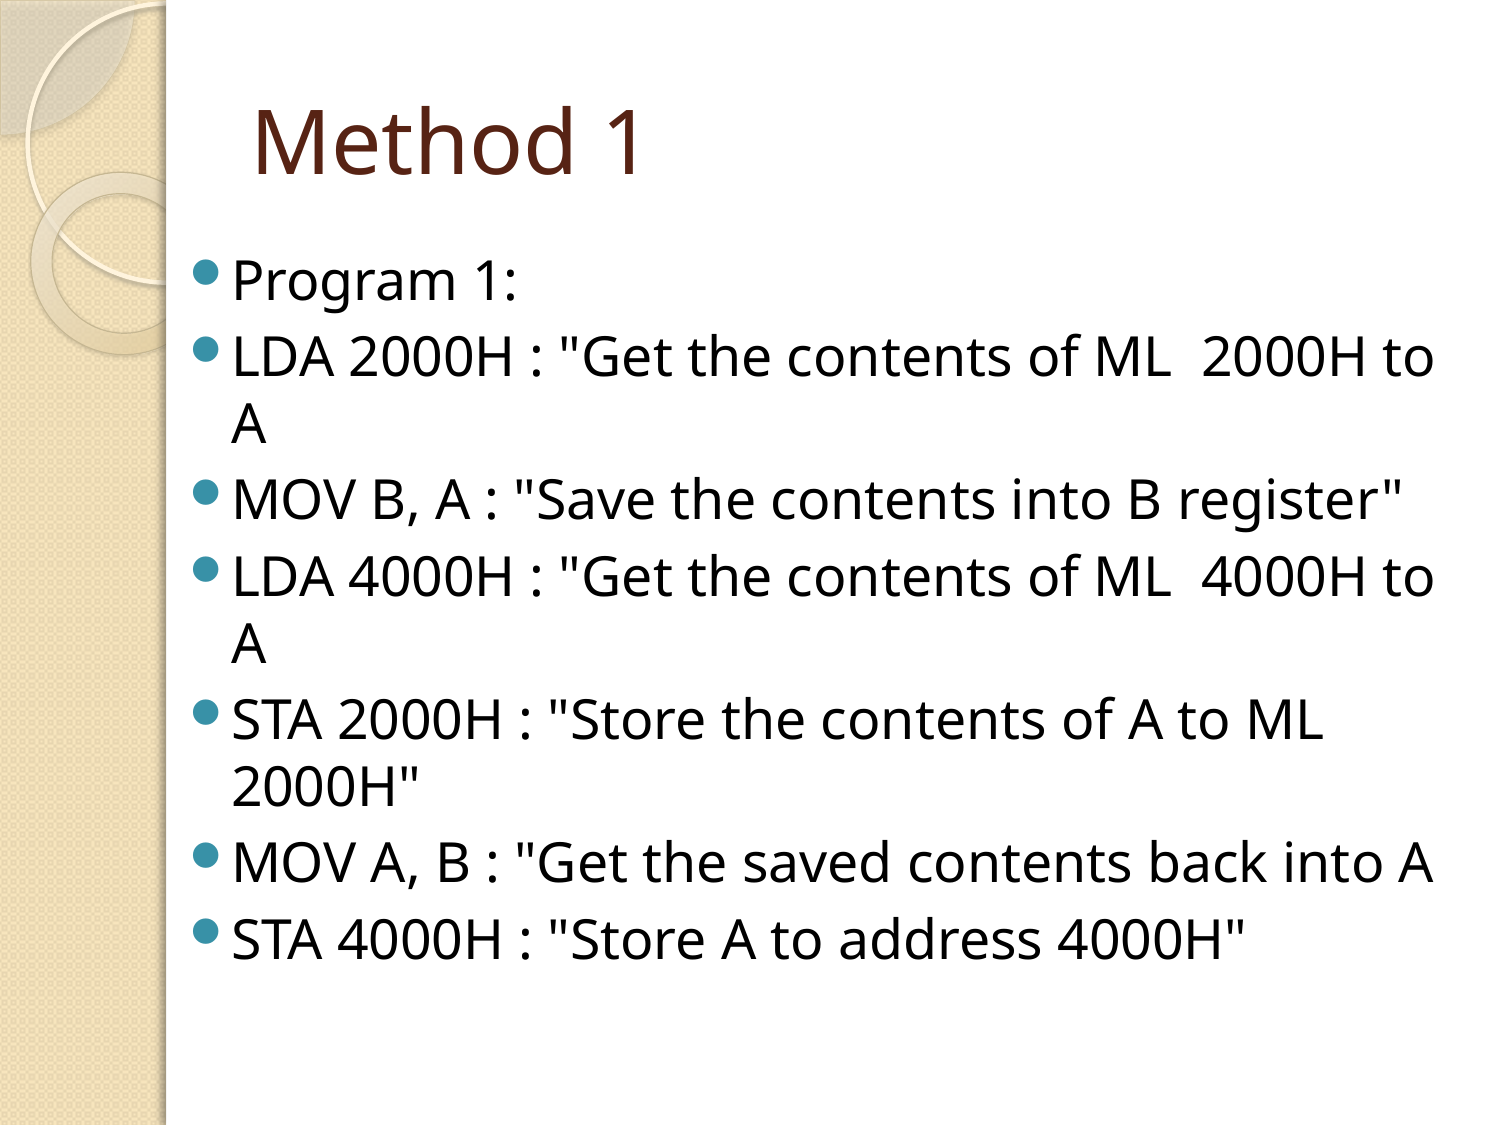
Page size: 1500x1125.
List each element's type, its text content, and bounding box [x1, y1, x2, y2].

list Program 1: LDA 2000H : "Get the contents of ML 2000H to A MOV B, A : "Save the contents into B register" LDA 4000H : "Get the contents of ML 4000H to A STA 2000H : "Store the contents of A to ML 2000H" MOV A, B : "Get the saved contents back into A STA 4000H : "Store A to address 4000H" [162, 237, 1466, 1025]
title Method 1 [235, 45, 1466, 233]
